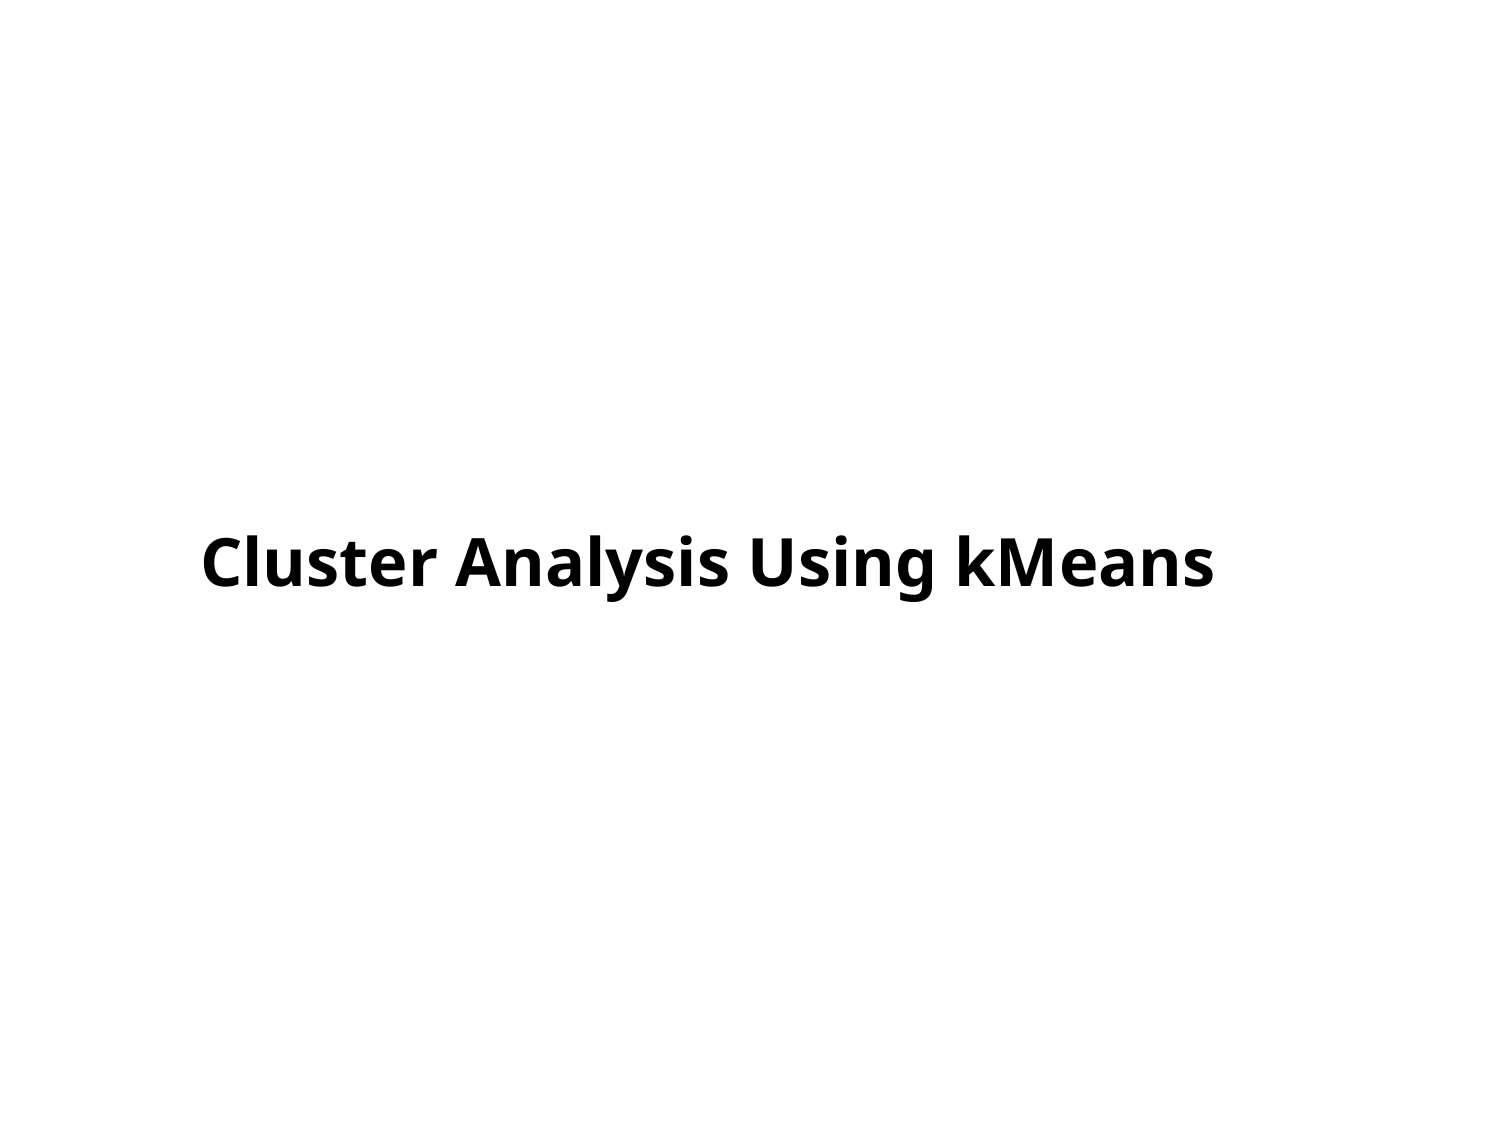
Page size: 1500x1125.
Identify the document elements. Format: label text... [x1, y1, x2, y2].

list Cluster Analysis Using kMeans [37, 512, 1380, 613]
